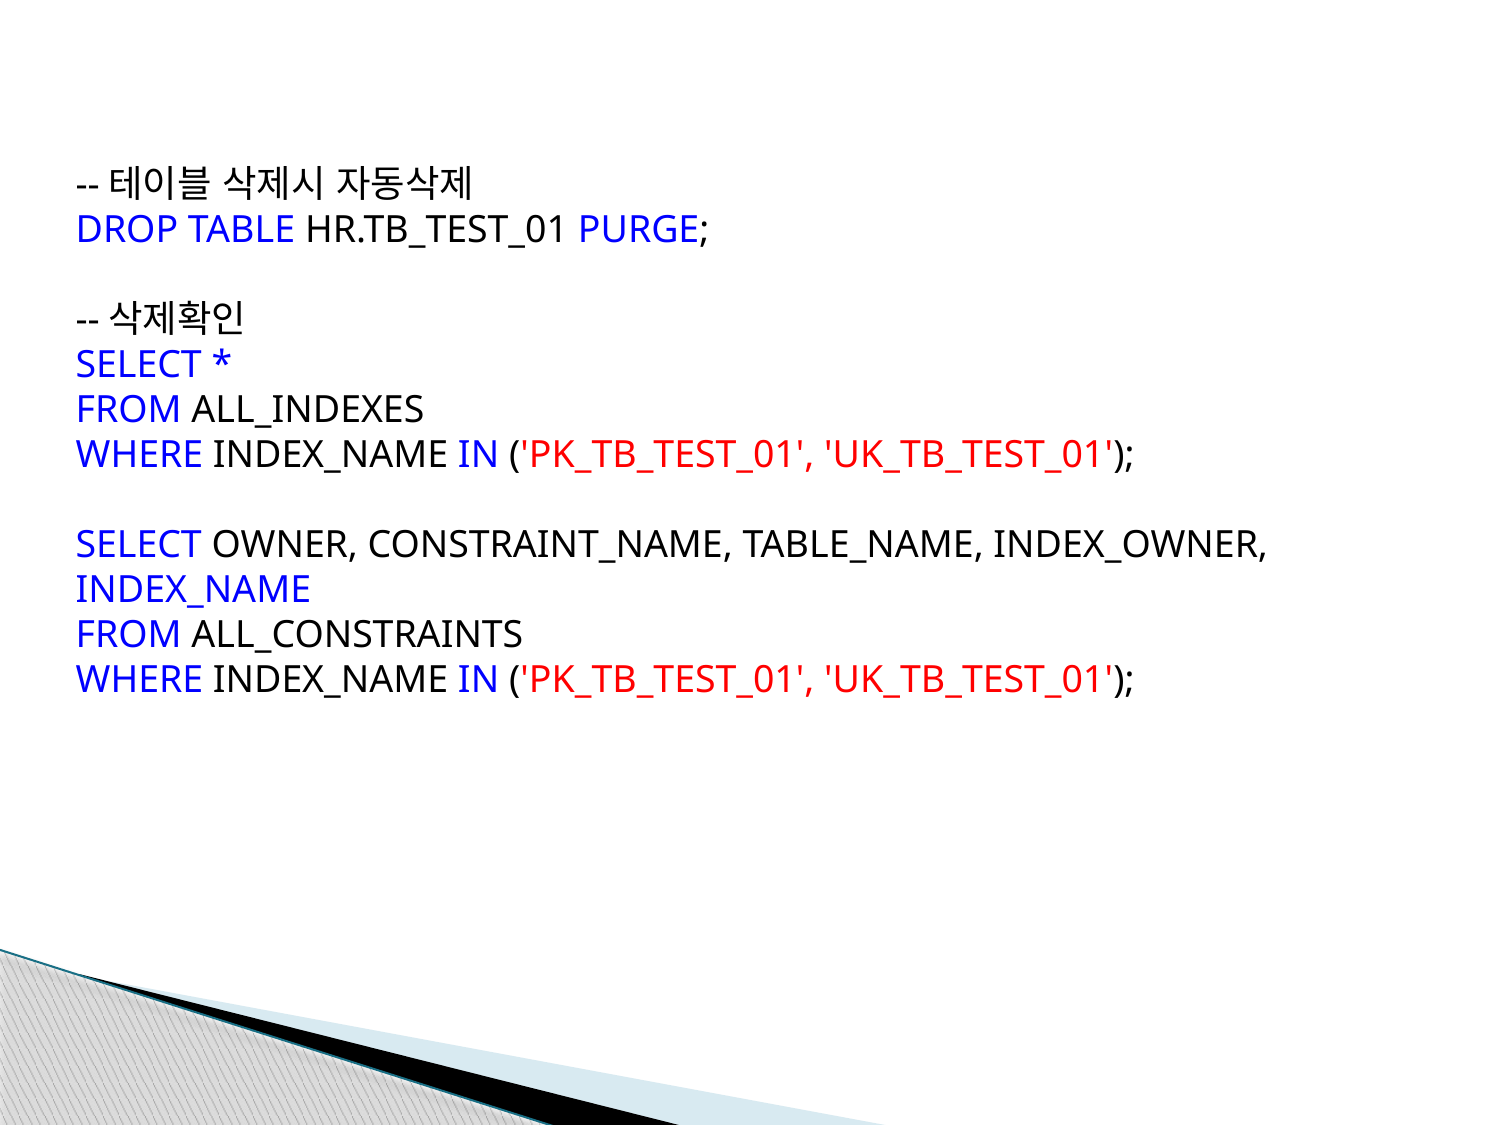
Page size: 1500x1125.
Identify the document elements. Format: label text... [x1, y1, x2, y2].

text_box --테이블 삭제시 자동삭제 DROP TABLE HR.TB_TEST_01 PURGE; --삭제확인 SELECT * FROM ALL_INDEXES WHERE INDEX_NAME IN ('PK_TB_TEST_01', 'UK_TB_TEST_01'); SELECT OWNER, CONSTRAINT_NAME, TABLE_NAME, INDEX_OWNER, INDEX_NAME FROM ALL_CONSTRAINTS WHERE INDEX_NAME IN ('PK_TB_TEST_01', 'UK_TB_TEST_01'); [60, 62, 1439, 1063]
